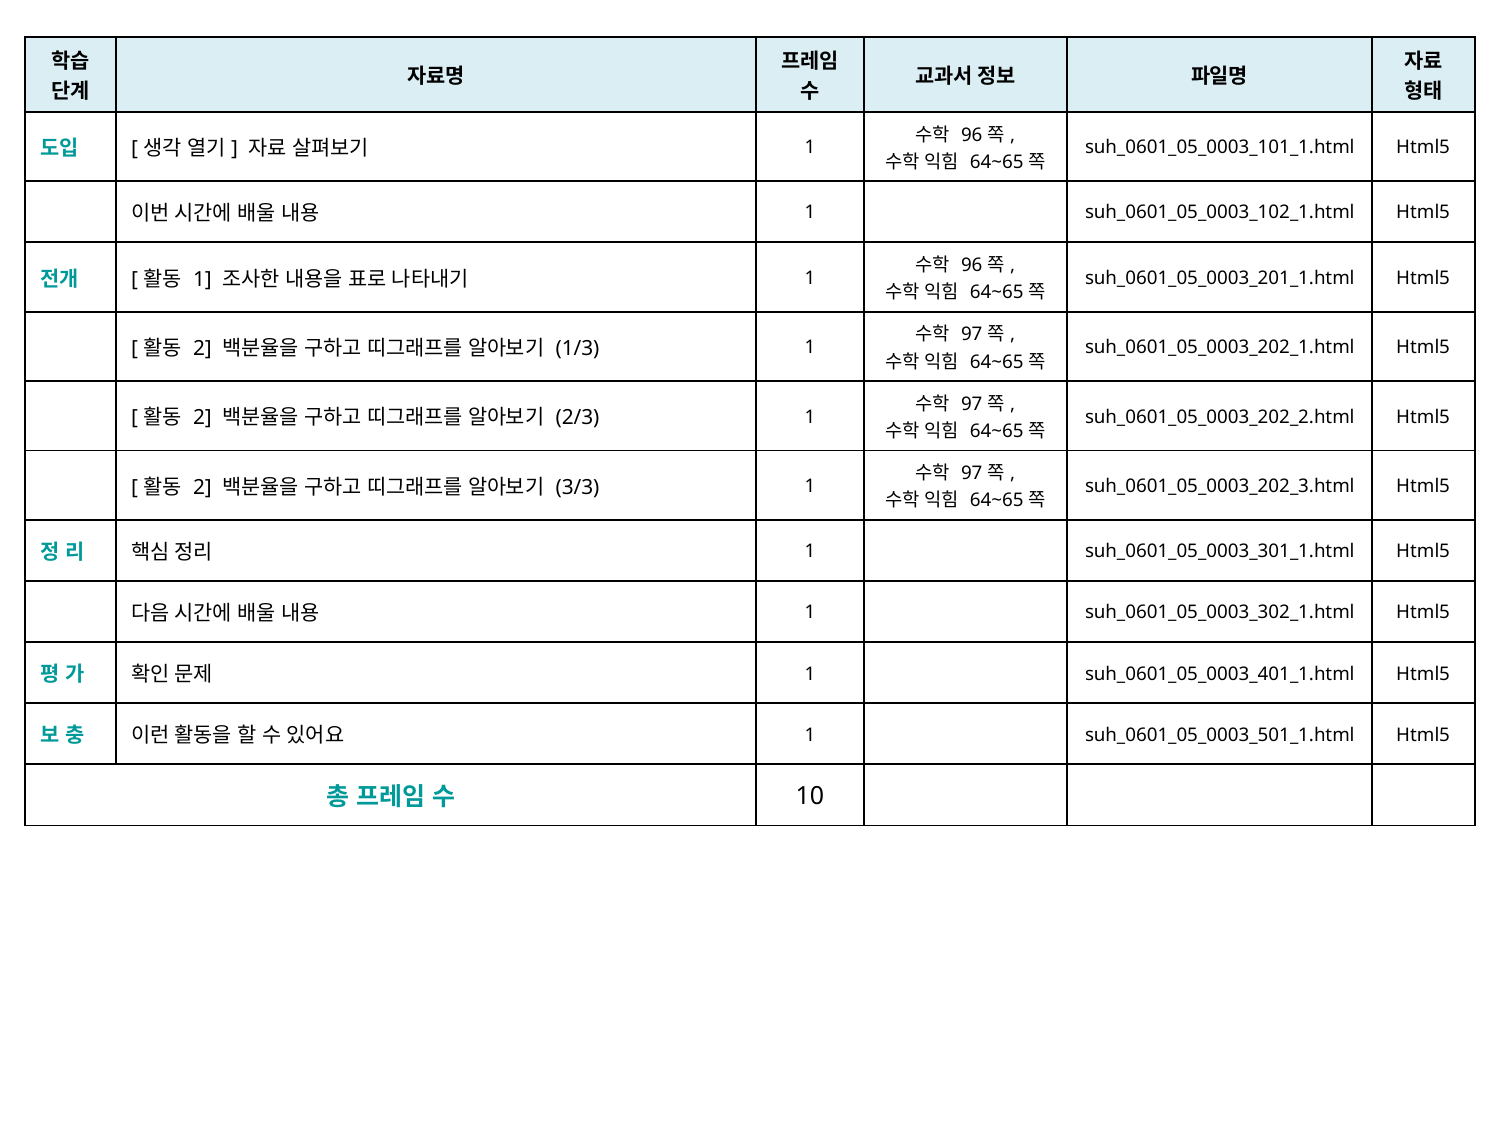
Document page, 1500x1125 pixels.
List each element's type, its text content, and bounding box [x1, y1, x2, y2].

table_cell [865, 765, 1066, 825]
table_cell suh_0601_05_0003_202_3.html [1068, 451, 1371, 519]
table_cell [865, 643, 1066, 702]
table_cell 총 프레임 수 [26, 765, 755, 825]
table_cell 이런 활동을 할 수 있어요 [117, 704, 755, 763]
table_cell [활동 2] 백분율을 구하고 띠그래프를 알아보기 (3/3) [117, 451, 755, 519]
table_cell 1 [757, 313, 863, 380]
table_cell 도입 [26, 113, 115, 180]
table_cell 수학 97쪽, 수학 익힘 64~65쪽 [865, 451, 1066, 519]
table_cell suh_0601_05_0003_401_1.html [1068, 643, 1371, 702]
table_cell suh_0601_05_0003_101_1.html [1068, 113, 1371, 180]
table_cell [26, 313, 115, 380]
table_cell 수학 97쪽, 수학 익힘 64~65쪽 [865, 382, 1066, 450]
table_cell [1068, 765, 1371, 825]
table_cell Html5 [1373, 182, 1474, 241]
table_cell 1 [757, 182, 863, 241]
table_cell [활동 2] 백분율을 구하고 띠그래프를 알아보기 (1/3) [117, 313, 755, 380]
table_cell 보 충 [26, 704, 115, 763]
table_cell [활동 2] 백분율을 구하고 띠그래프를 알아보기 (2/3) [117, 382, 755, 450]
table_cell suh_0601_05_0003_302_1.html [1068, 582, 1371, 641]
table_cell suh_0601_05_0003_301_1.html [1068, 521, 1371, 580]
table_cell 1 [757, 113, 863, 180]
table_cell [생각 열기] 자료 살펴보기 [117, 113, 755, 180]
table_cell 확인 문제 [117, 643, 755, 702]
table_cell [1373, 765, 1474, 825]
table_cell [26, 382, 115, 450]
table_cell 수학 96쪽, 수학 익힘 64~65쪽 [865, 113, 1066, 180]
table_cell 수학 97쪽, 수학 익힘 64~65쪽 [865, 313, 1066, 380]
table_cell 평 가 [26, 643, 115, 702]
table_cell Html5 [1373, 313, 1474, 380]
table_cell 다음 시간에 배울 내용 [117, 582, 755, 641]
table_header 학습 단계 [26, 38, 115, 111]
table_header 자료명 [117, 38, 755, 111]
table_cell 1 [757, 451, 863, 519]
table_cell 1 [757, 382, 863, 450]
table_cell suh_0601_05_0003_102_1.html [1068, 182, 1371, 241]
table_cell 수학 96쪽, 수학 익힘 64~65쪽 [865, 243, 1066, 311]
table_cell [865, 704, 1066, 763]
table_cell 이번 시간에 배울 내용 [117, 182, 755, 241]
table_cell [26, 582, 115, 641]
table_cell 전개 [26, 243, 115, 311]
table_cell Html5 [1373, 643, 1474, 702]
table_cell suh_0601_05_0003_202_1.html [1068, 313, 1371, 380]
table_cell Html5 [1373, 521, 1474, 580]
table_header 자료 형태 [1373, 38, 1474, 111]
table_cell 1 [757, 643, 863, 702]
table_cell Html5 [1373, 243, 1474, 311]
table_cell [26, 182, 115, 241]
table_cell suh_0601_05_0003_202_2.html [1068, 382, 1371, 450]
table_cell 1 [757, 521, 863, 580]
table_cell 핵심 정리 [117, 521, 755, 580]
table_cell [865, 582, 1066, 641]
table_cell 10 [757, 765, 863, 825]
table_cell suh_0601_05_0003_201_1.html [1068, 243, 1371, 311]
table_cell Html5 [1373, 582, 1474, 641]
table_header 교과서 정보 [865, 38, 1066, 111]
table_cell 1 [757, 704, 863, 763]
table_cell Html5 [1373, 113, 1474, 180]
table_cell suh_0601_05_0003_501_1.html [1068, 704, 1371, 763]
table_header 파일명 [1068, 38, 1371, 111]
table_cell 정 리 [26, 521, 115, 580]
table_cell Html5 [1373, 382, 1474, 450]
table_cell Html5 [1373, 451, 1474, 519]
table_cell Html5 [1373, 704, 1474, 763]
table_cell [865, 521, 1066, 580]
table_cell [26, 451, 115, 519]
table_cell [활동 1] 조사한 내용을 표로 나타내기 [117, 243, 755, 311]
table_cell 1 [757, 582, 863, 641]
table_cell 1 [757, 243, 863, 311]
table_header 프레임 수 [757, 38, 863, 111]
table_cell [865, 182, 1066, 241]
